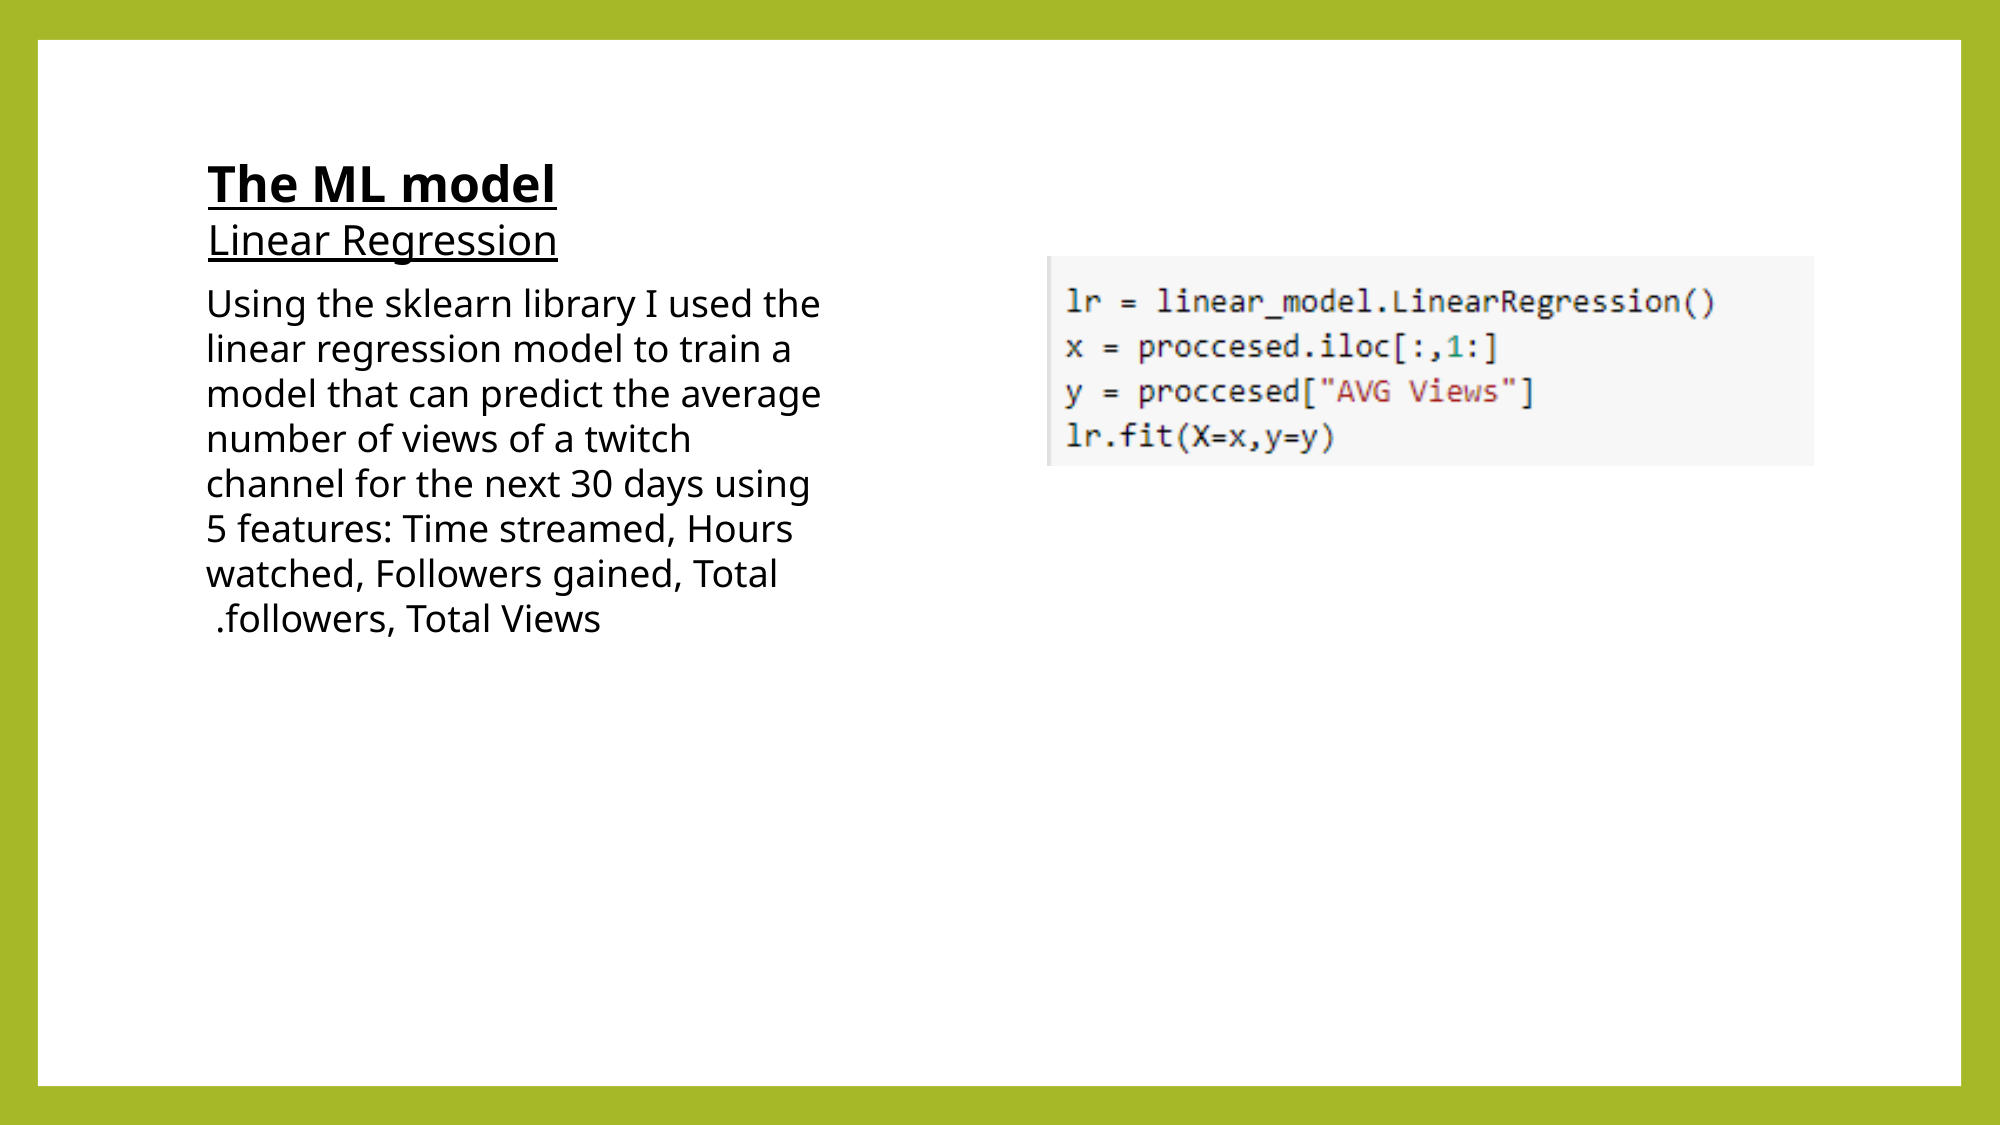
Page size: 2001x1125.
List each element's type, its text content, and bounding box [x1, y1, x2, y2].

text_box Linear Regression [192, 206, 705, 271]
picture [1047, 256, 1815, 467]
text_box Using the sklearn library I used the linear regression model to train a model that can predict the average number of views of a twitch channel for the next 30 days using 5 features: Time streamed, Hours watched, Followers gained, Total followers, Total Views. [190, 272, 850, 648]
text_box The ML model [192, 145, 686, 206]
